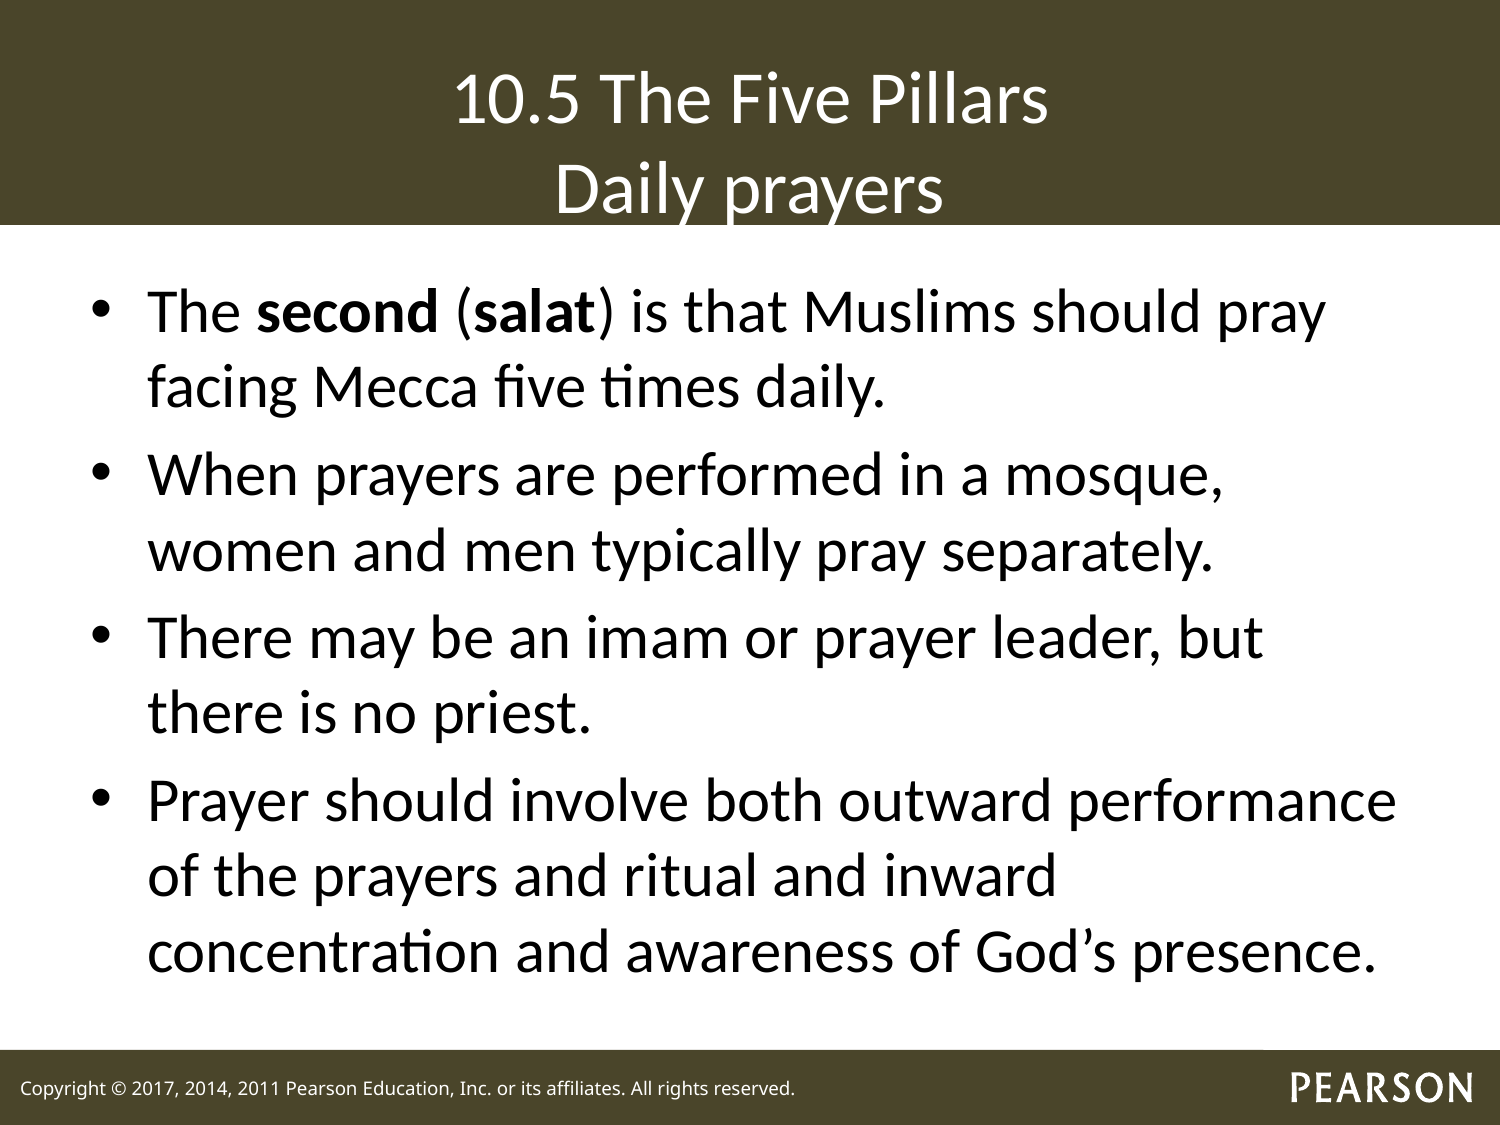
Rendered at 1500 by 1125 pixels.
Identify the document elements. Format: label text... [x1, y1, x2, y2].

list The second (salat) is that Muslims should pray facing Mecca five times daily. When prayers are performed in a mosque, women and men typically pray separately. There may be an imam or prayer leader, but there is no priest. Prayer should involve both outward performance of the prayers and ritual and inward concentration and awareness of God’s presence. [75, 262, 1425, 1005]
title 10.5 The Five Pillars Daily prayers [75, 45, 1425, 233]
